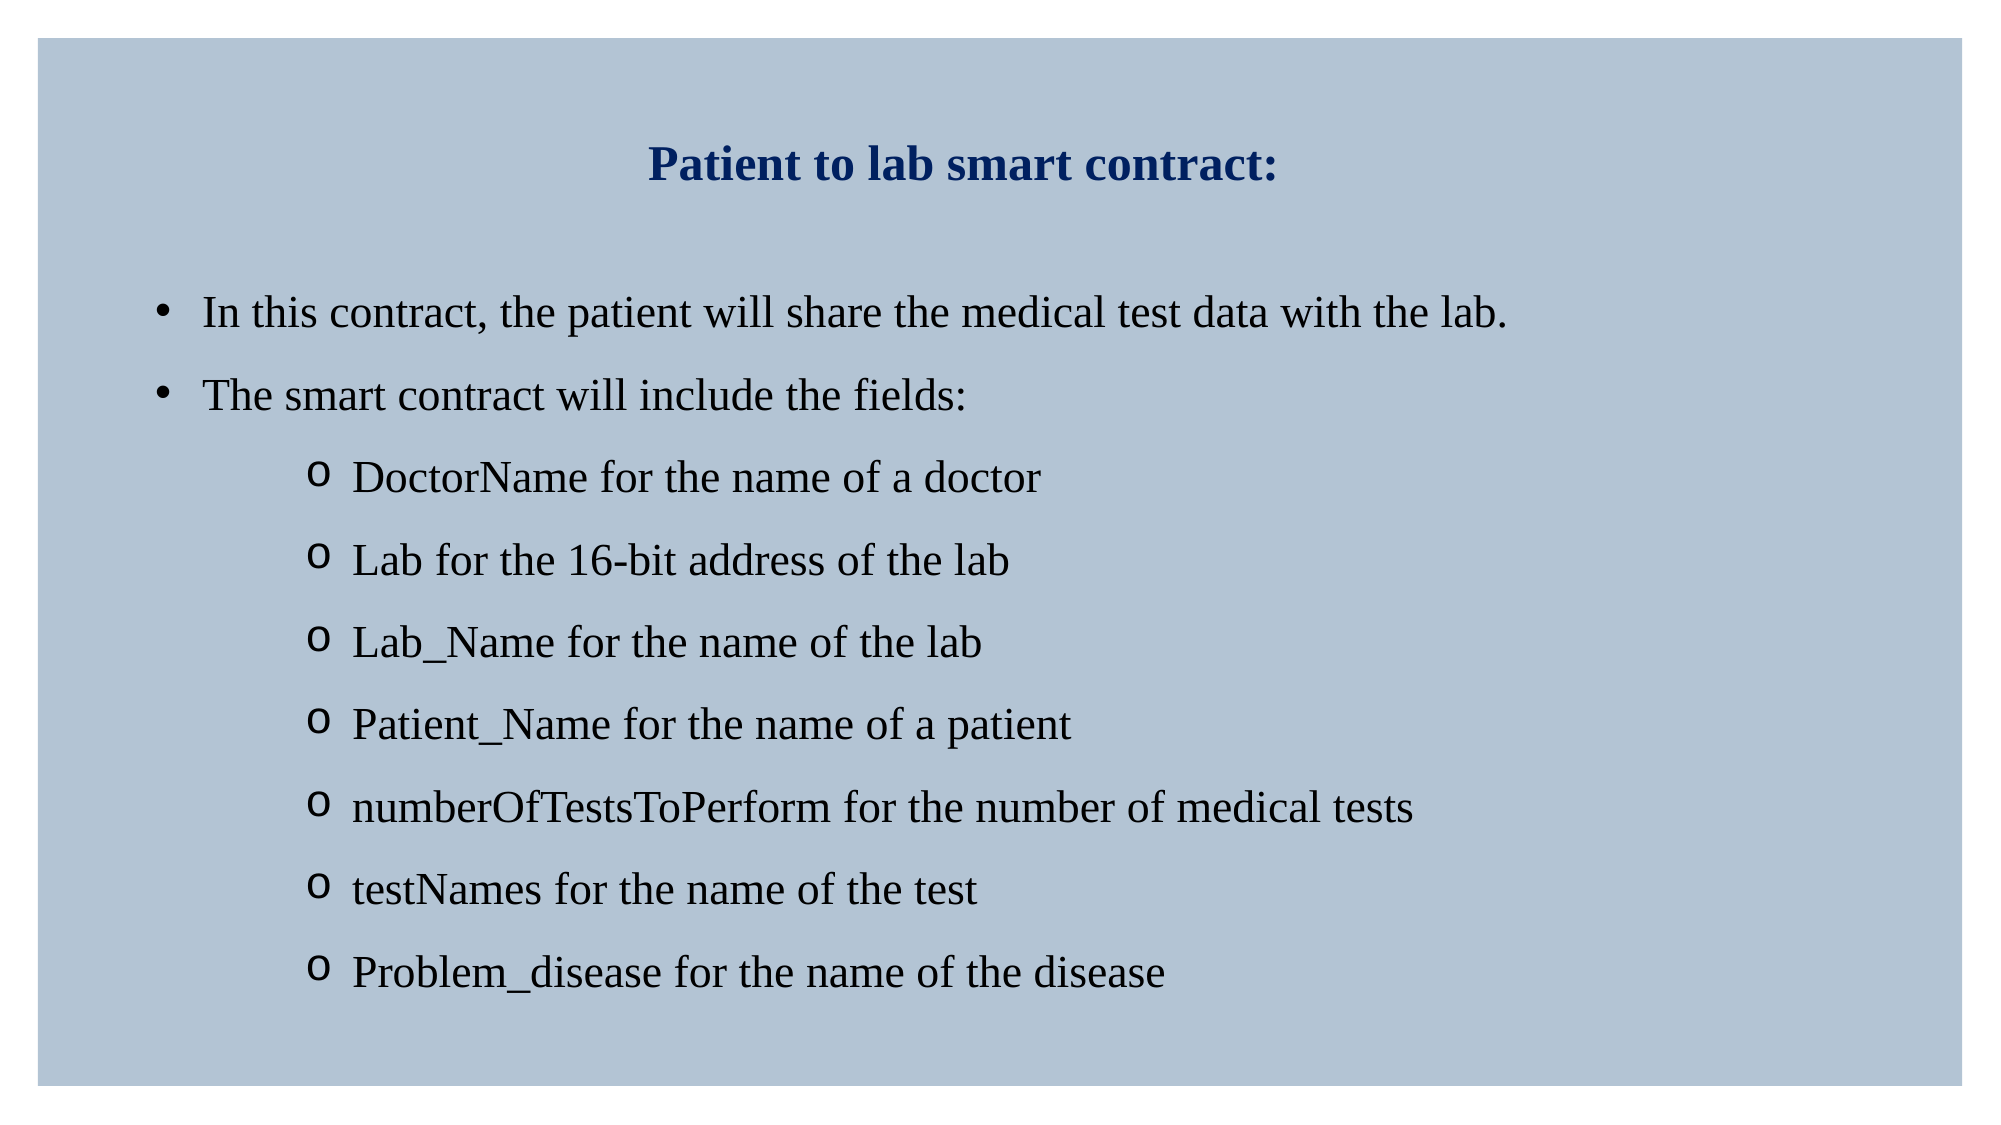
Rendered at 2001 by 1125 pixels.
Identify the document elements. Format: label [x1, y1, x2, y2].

picture [37, 38, 1963, 1086]
